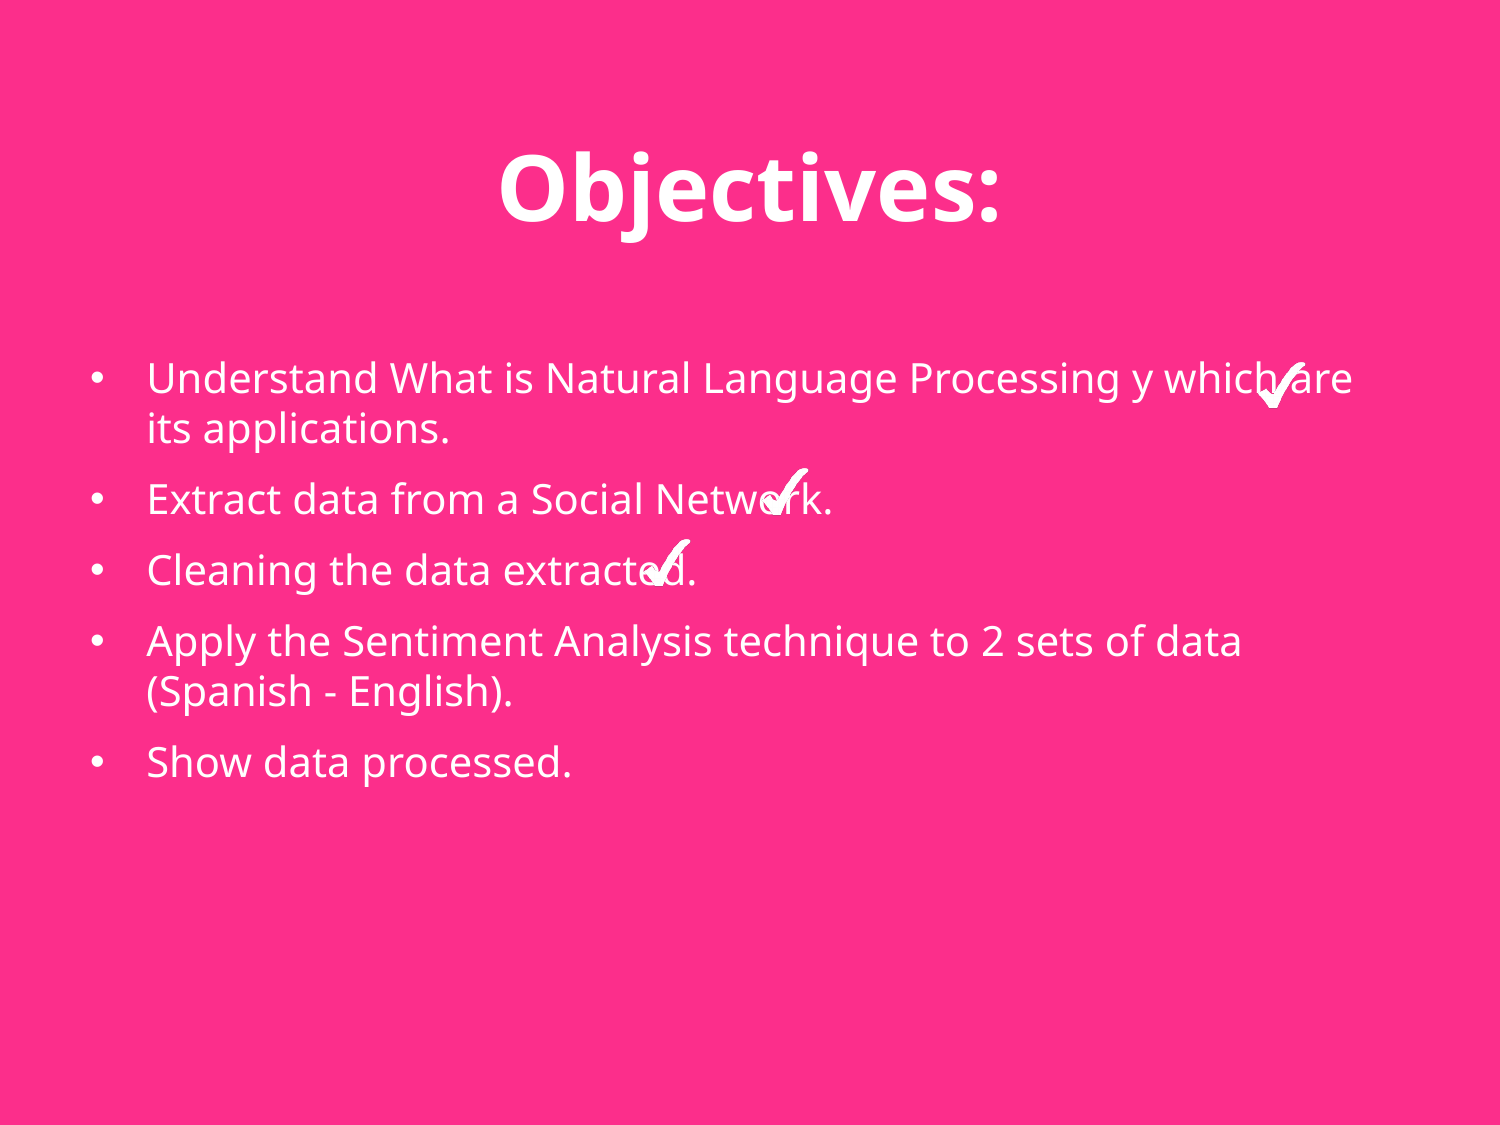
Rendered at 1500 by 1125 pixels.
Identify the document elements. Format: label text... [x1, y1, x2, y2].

list Understand What is Natural Language Processing y which are its applications. Extract data from a Social Network. Cleaning the data extracted. Apply the Sentiment Analysis technique to 2 sets of data (Spanish - English). Show data processed. [75, 344, 1425, 965]
picture [1257, 361, 1306, 410]
title Objectives: [75, 91, 1425, 279]
picture [761, 467, 810, 516]
picture [643, 538, 692, 587]
